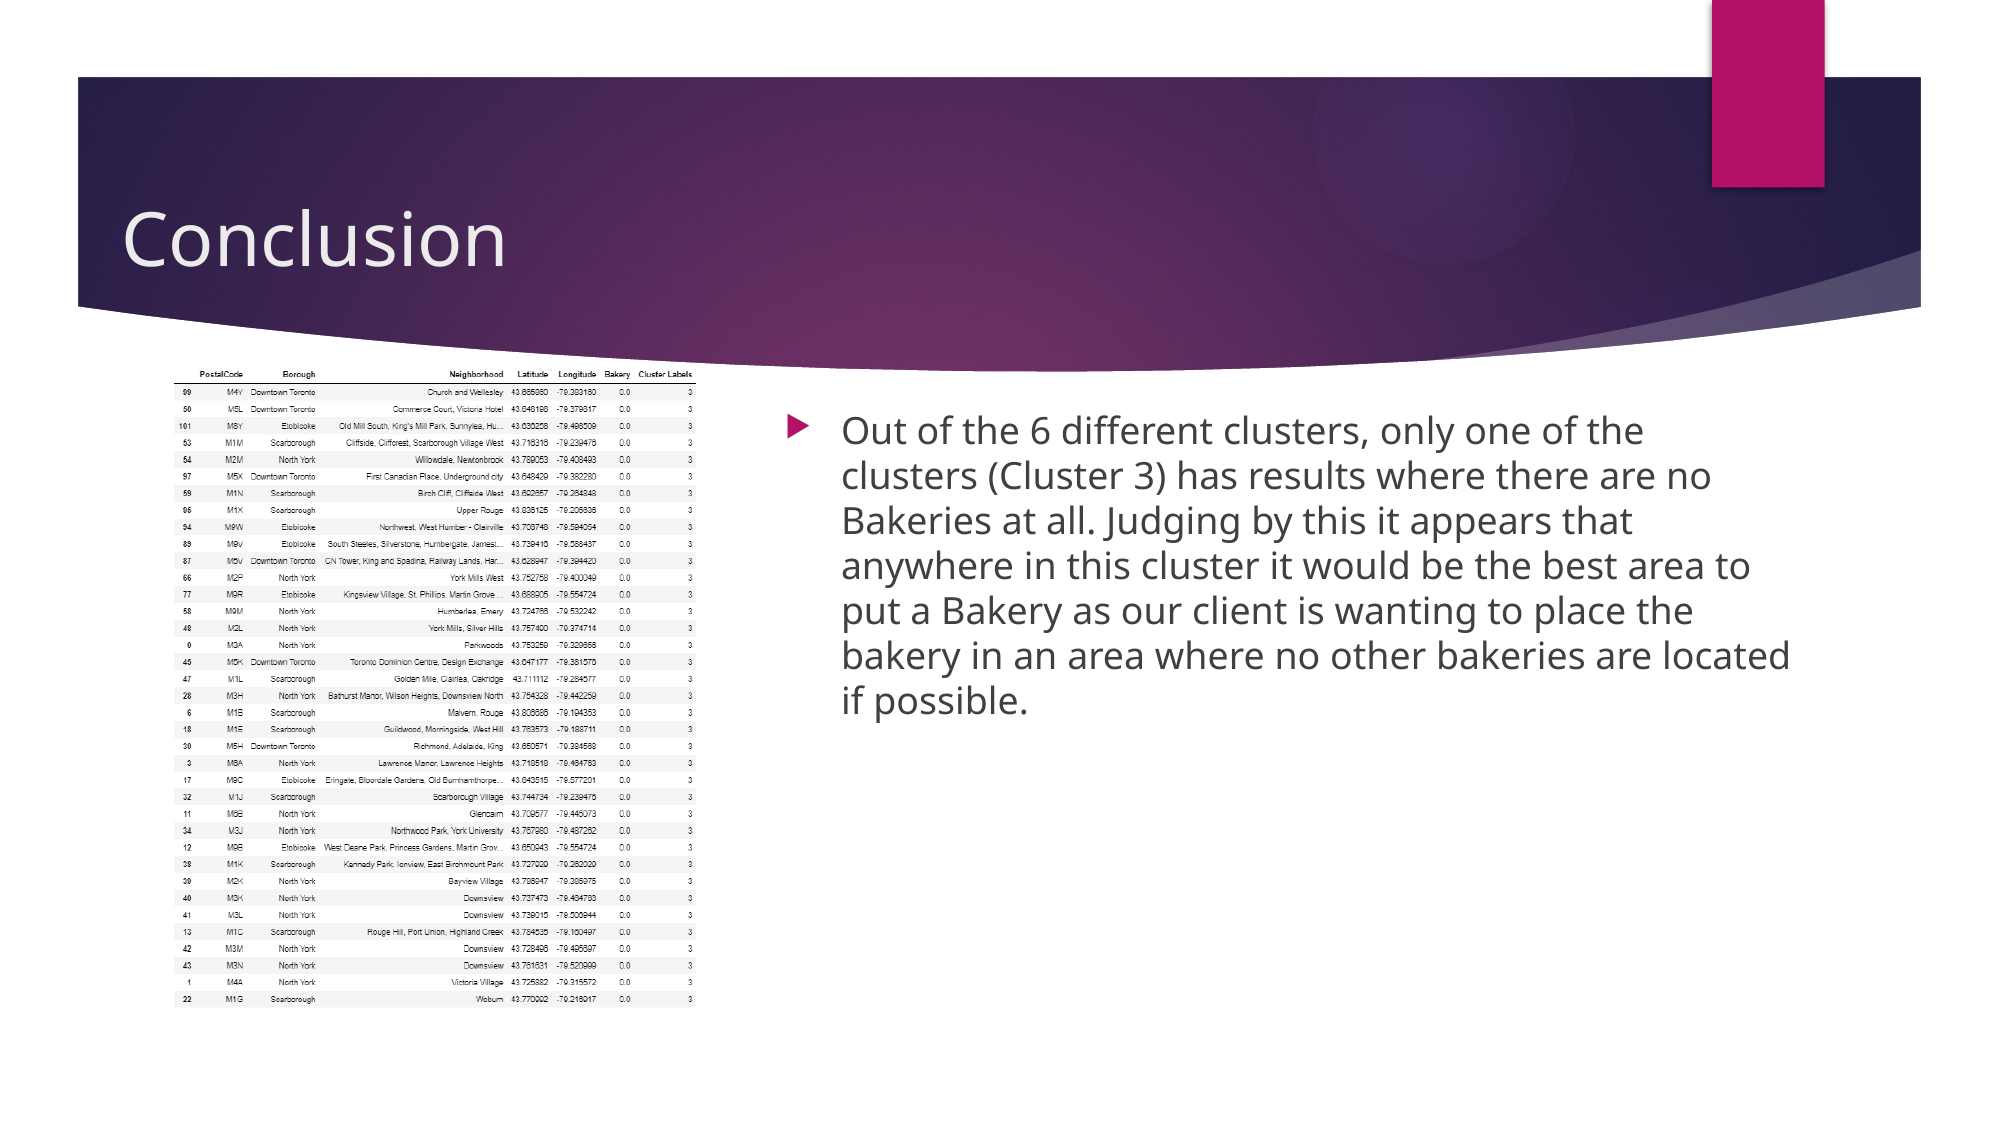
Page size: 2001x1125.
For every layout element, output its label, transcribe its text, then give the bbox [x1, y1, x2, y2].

list Out of the 6 different clusters, only one of the clusters (Cluster 3) has results where there are no Bakeries at all. Judging by this it appears that anywhere in this cluster it would be the best area to put a Bakery as our client is wanting to place the bakery in an area where no other bakeries are located if possible. [769, 399, 1808, 1021]
picture [172, 369, 699, 1008]
title Conclusion [106, 103, 790, 370]
